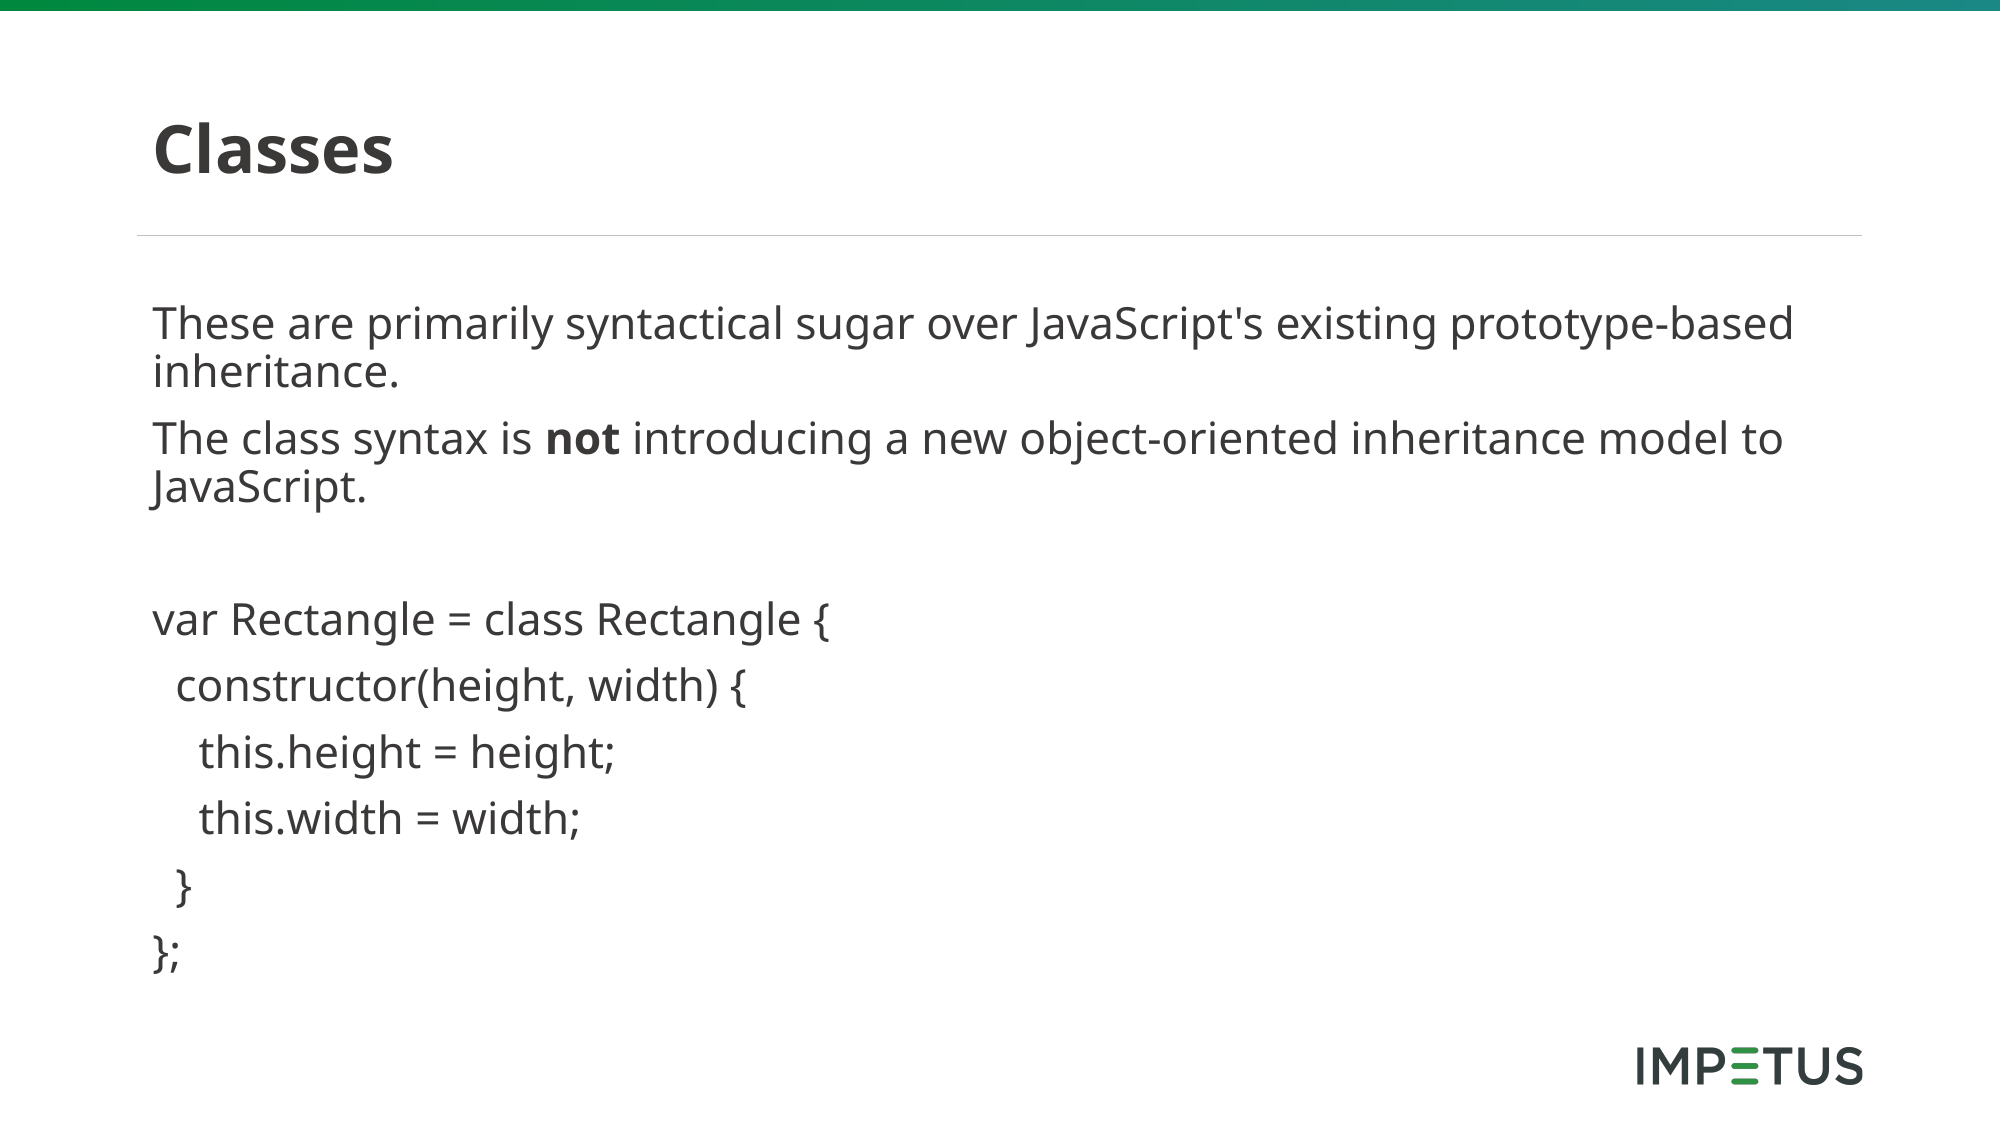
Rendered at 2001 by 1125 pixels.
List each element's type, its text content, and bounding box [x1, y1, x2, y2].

list These are primarily syntactical sugar over JavaScript's existing prototype-based inheritance. The class syntax is not introducing a new object-oriented inheritance model to JavaScript. var Rectangle = class Rectangle { constructor(height, width) { this.height = height; this.width = width; } }; [137, 294, 1863, 993]
title Classes [137, 86, 1863, 219]
